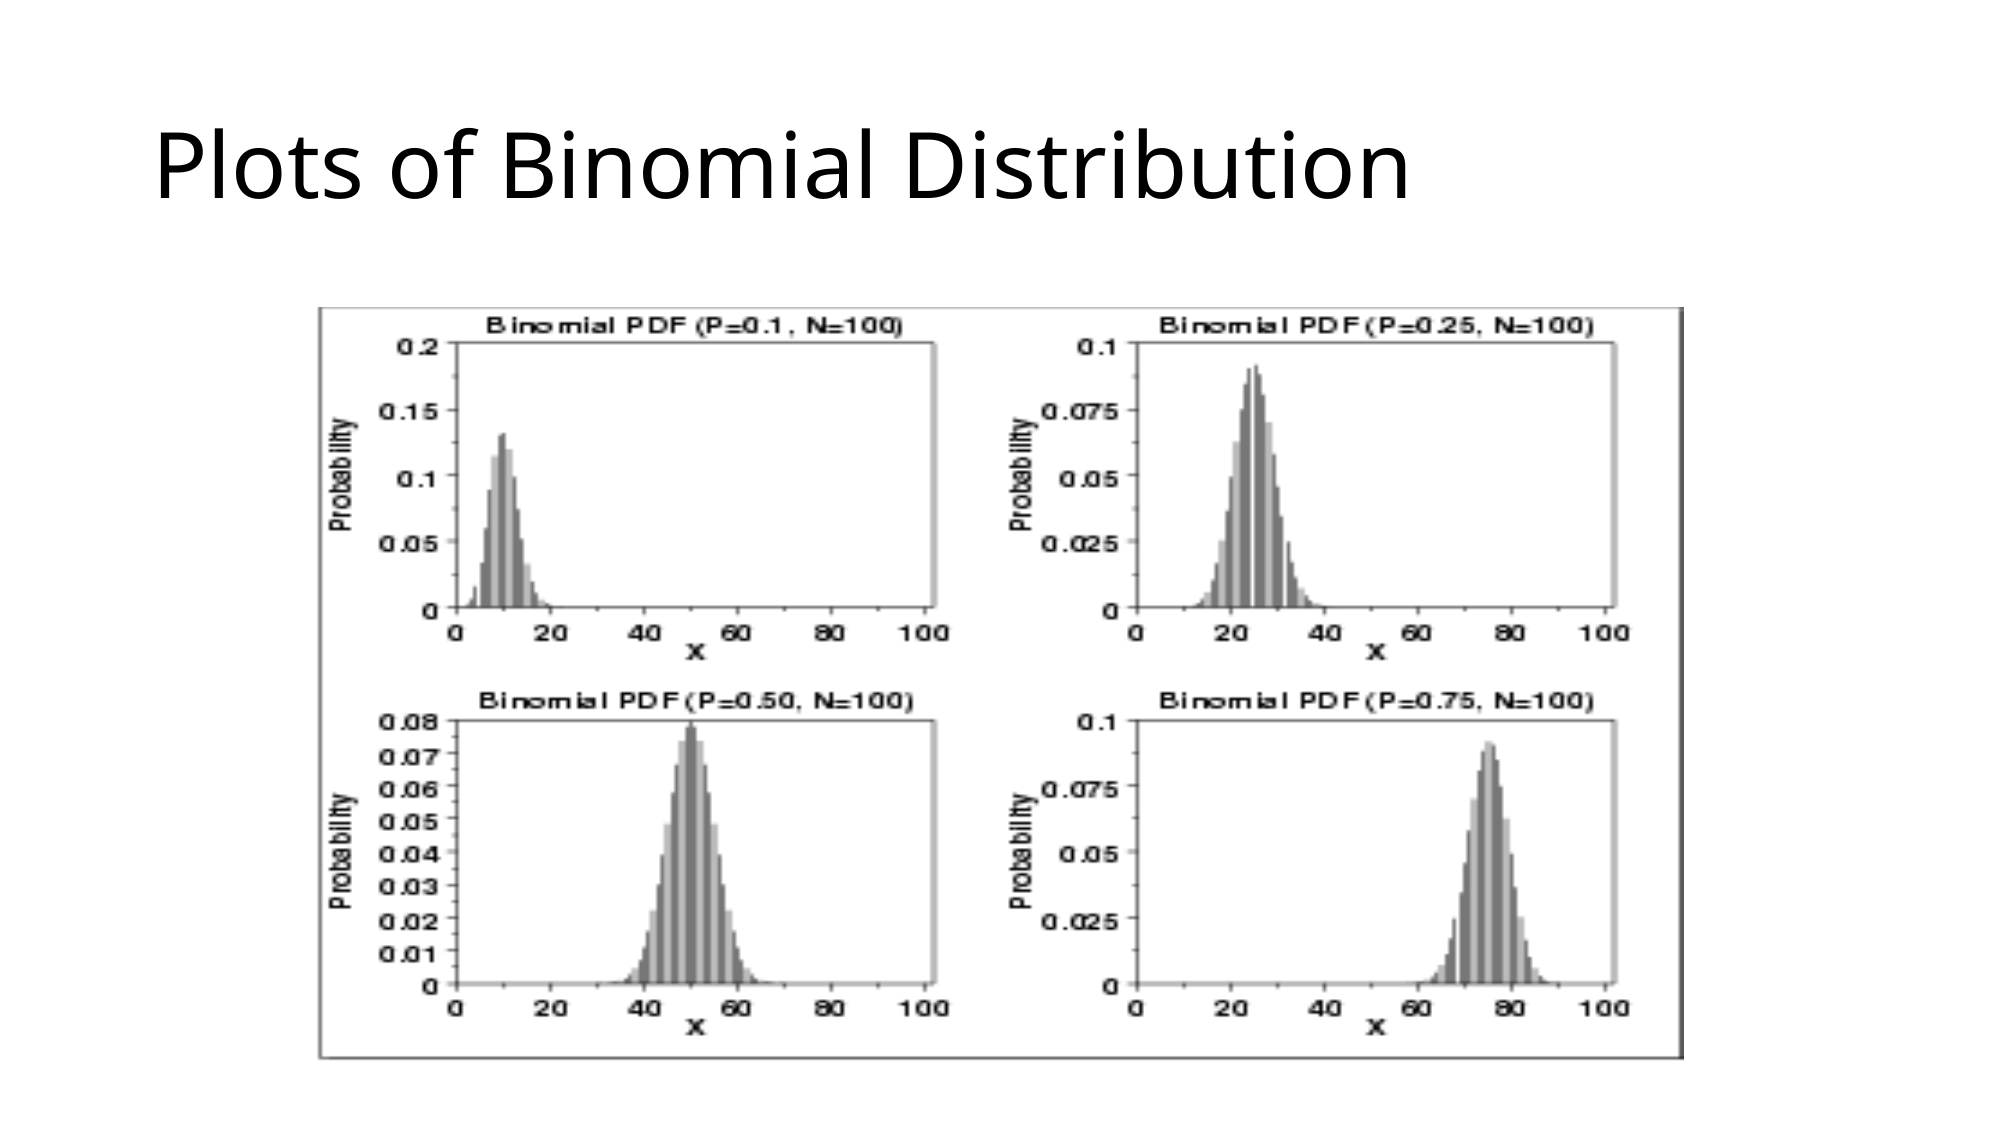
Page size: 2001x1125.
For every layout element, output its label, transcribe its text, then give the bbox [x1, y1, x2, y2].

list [316, 307, 1684, 1063]
title Plots of Binomial Distribution [137, 59, 1863, 278]
